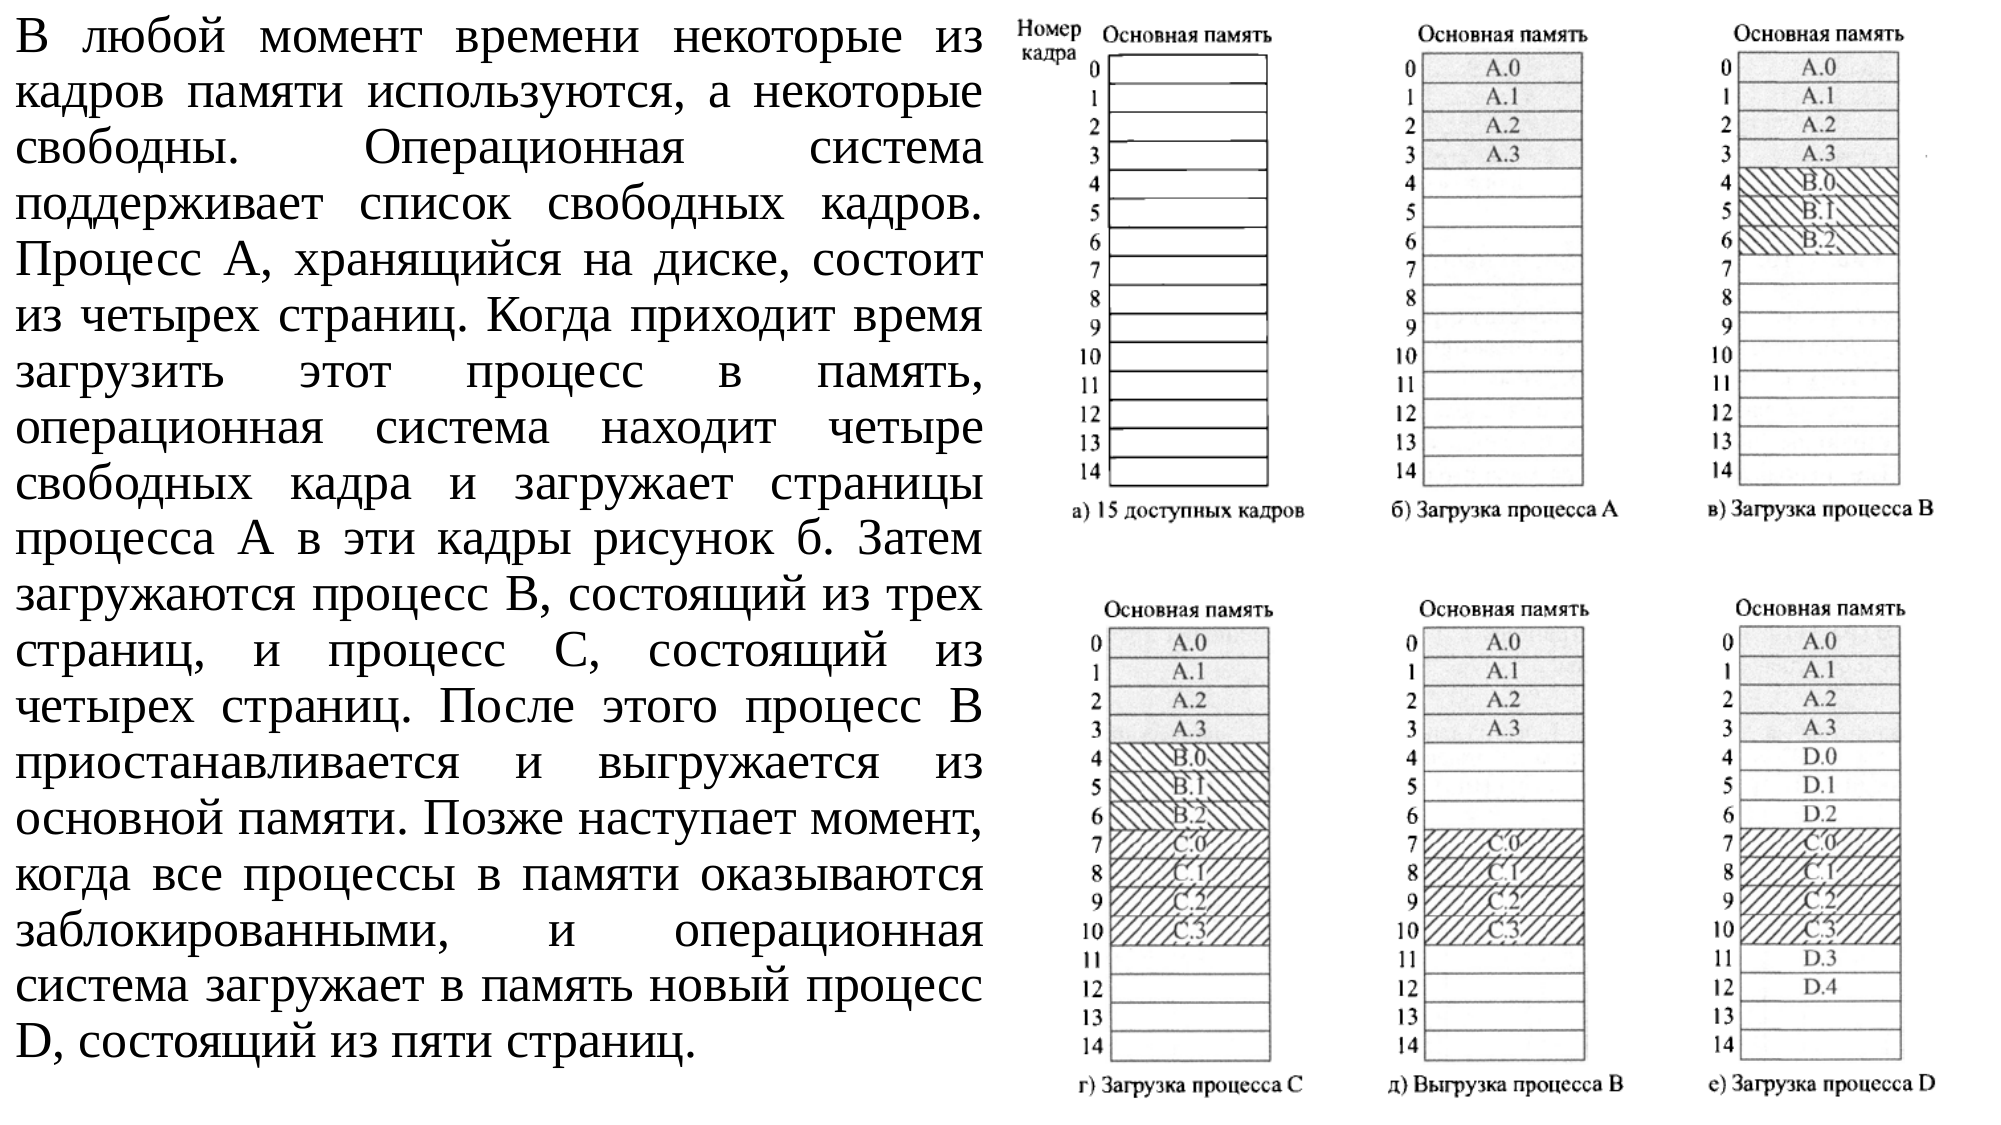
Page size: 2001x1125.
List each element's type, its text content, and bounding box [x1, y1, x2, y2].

picture [999, 0, 2000, 1102]
list В любой момент времени некоторые из кадров памяти используются, а некоторые свободны. Операционная система поддерживает список свободных кадров. Процесс А, хранящийся на диске, состоит из четырех страниц. Когда приходит время загрузить этот процесс в память, операционная система находит четыре свободных кадра и загружает страницы процесса А в эти кадры рисунок б. Затем загружаются процесс В, состоящий из трех страниц, и процесс С, состоящий из четырех страниц. После этого процесс В приостанавливается и выгружается из основной памяти. Позже наступает момент, когда все процессы в памяти оказываются заблокированными, и операционная система загружает в память новый процесс D, состоящий из пяти страниц. [0, 0, 1000, 1125]
